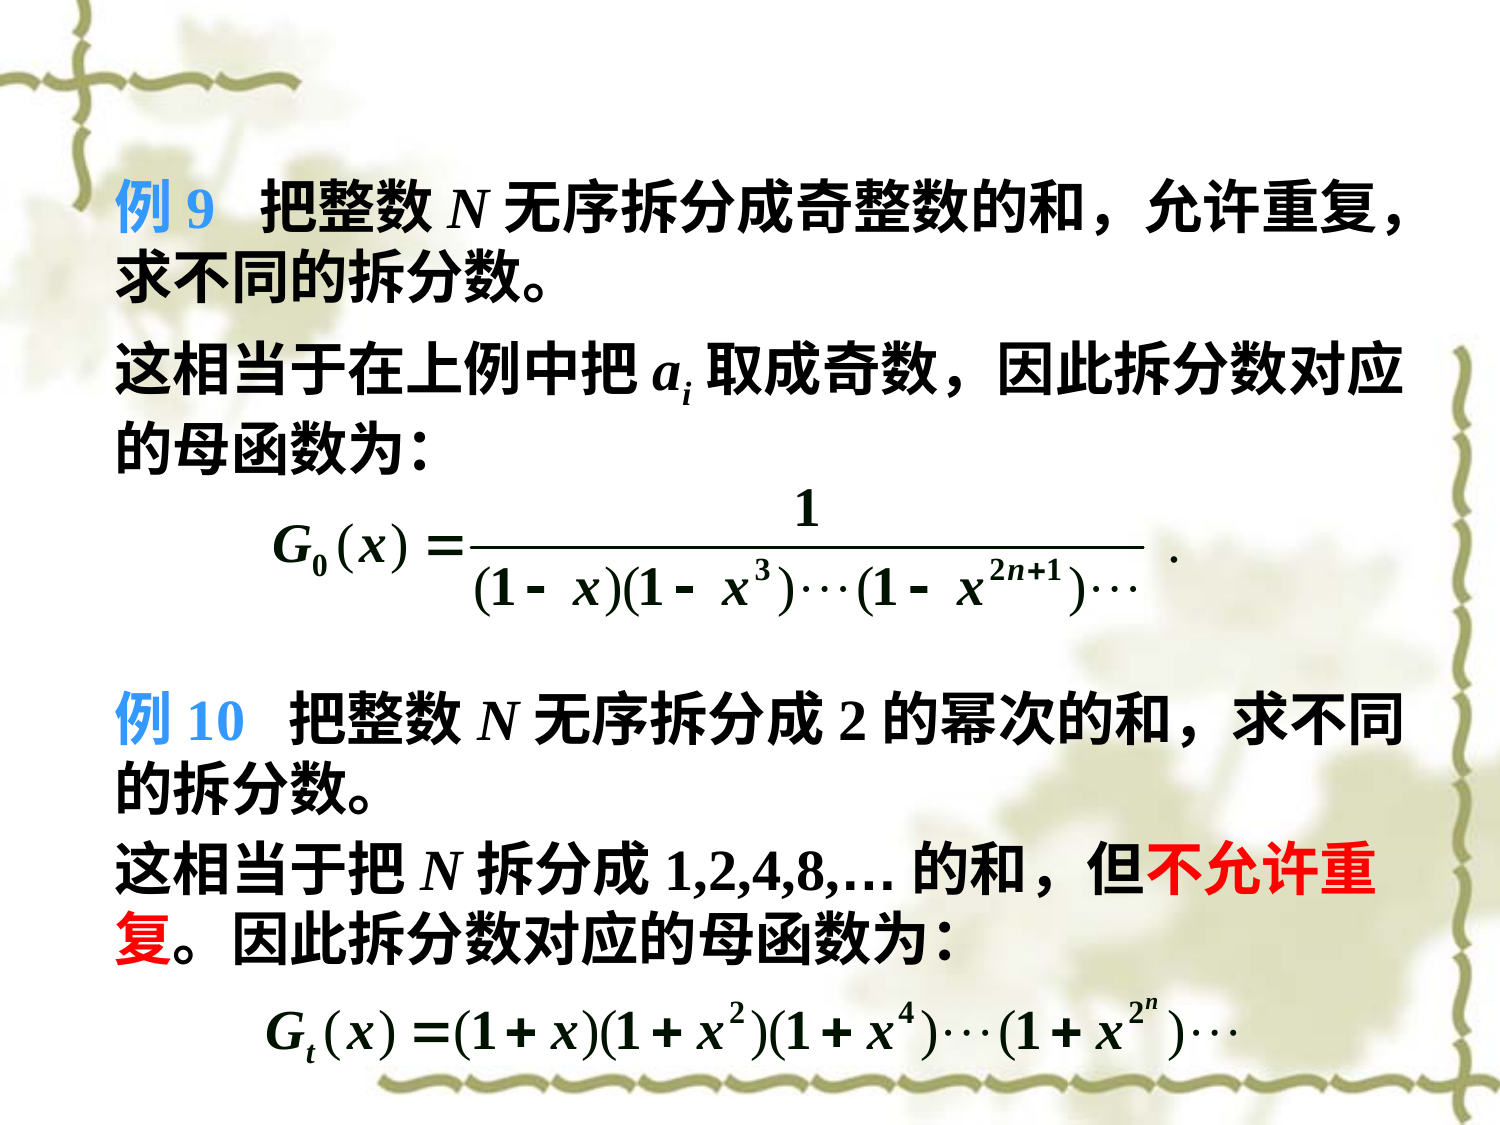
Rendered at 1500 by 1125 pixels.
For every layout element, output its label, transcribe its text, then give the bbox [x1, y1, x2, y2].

text_box 例9 把整数N无序拆分成奇整数的和，允许重复，求不同的拆分数。 [99, 162, 1463, 318]
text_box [259, 978, 1250, 1075]
text_box 这相当于把N拆分成1,2,4,8,…的和，但不允许重复。因此拆分数对应的母函数为： [99, 824, 1475, 980]
text_box 这相当于在上例中把ai取成奇数，因此拆分数对应的母函数为： [99, 324, 1438, 490]
picture [0, 0, 1500, 1125]
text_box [266, 473, 1188, 625]
text_box 例10 把整数N无序拆分成2的幂次的和，求不同的拆分数。 [99, 674, 1463, 824]
